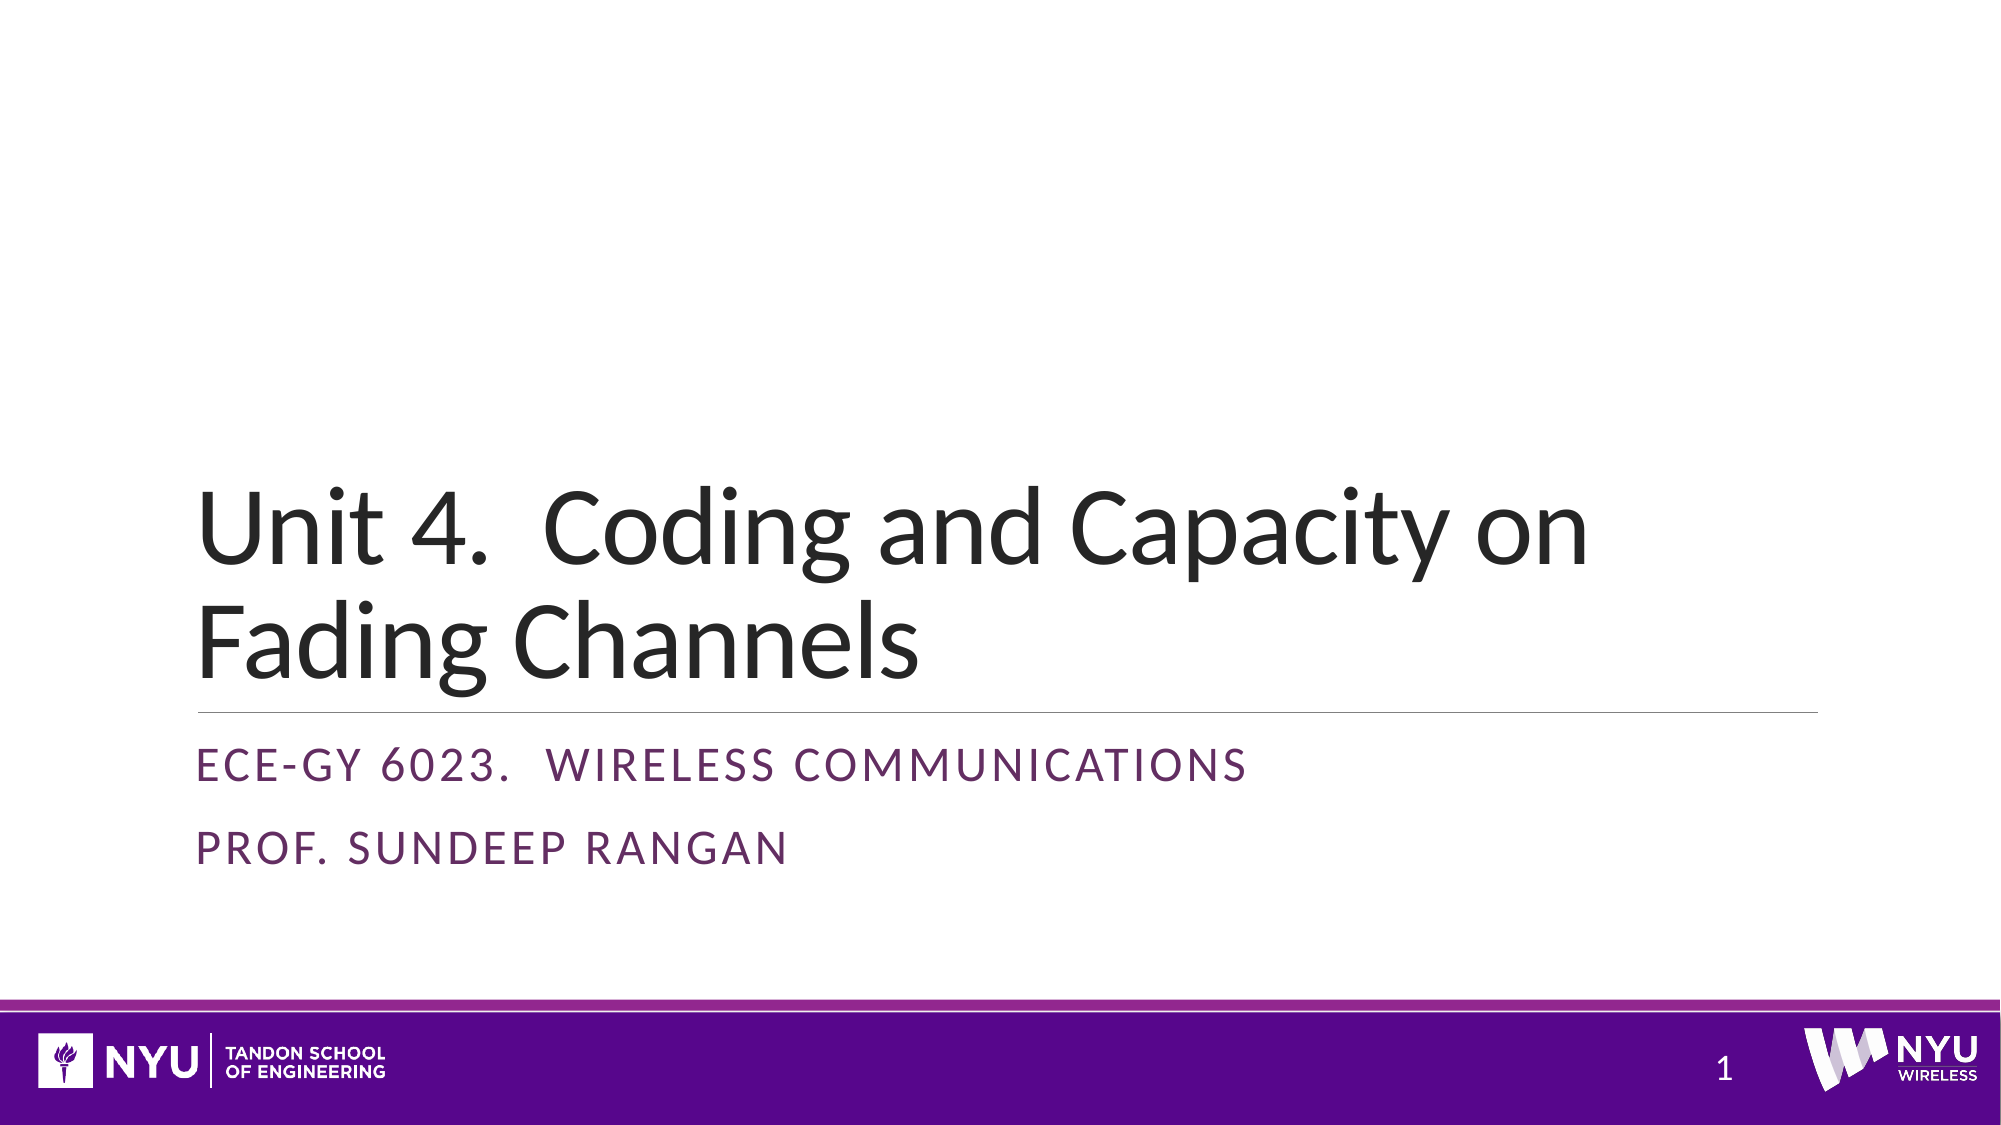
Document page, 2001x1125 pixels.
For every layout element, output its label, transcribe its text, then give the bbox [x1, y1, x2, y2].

title Unit 4. Coding and Capacity on Fading Channels [180, 124, 1830, 710]
slide_number 1 [1533, 1035, 1749, 1096]
subtitle Ece-gy 6023. Wireless communications Prof. Sundeep rangan [180, 730, 1831, 919]
